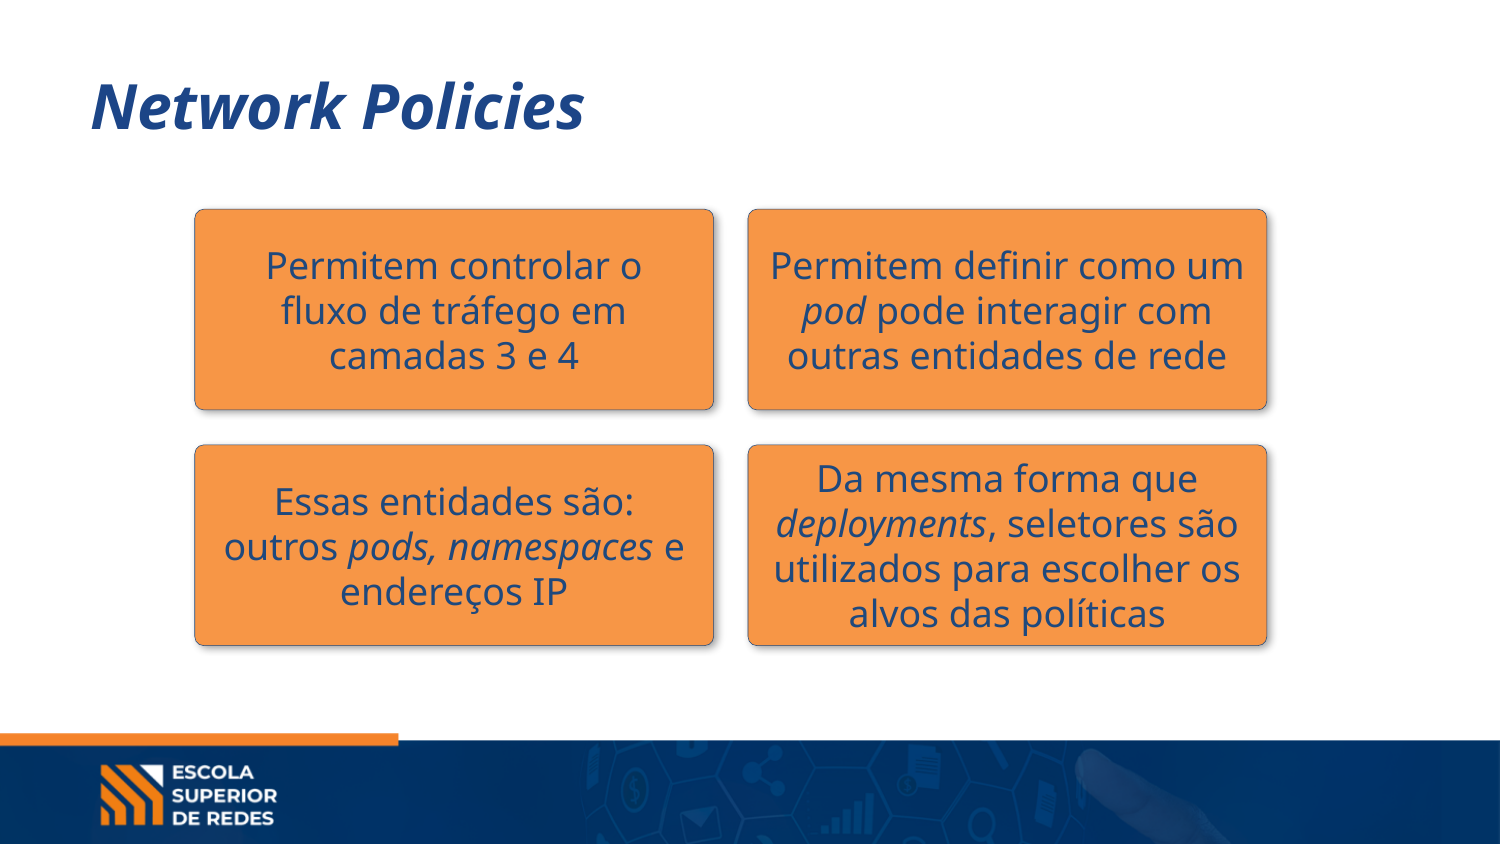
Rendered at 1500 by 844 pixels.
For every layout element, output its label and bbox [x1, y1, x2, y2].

list [0, 1, 1500, 844]
